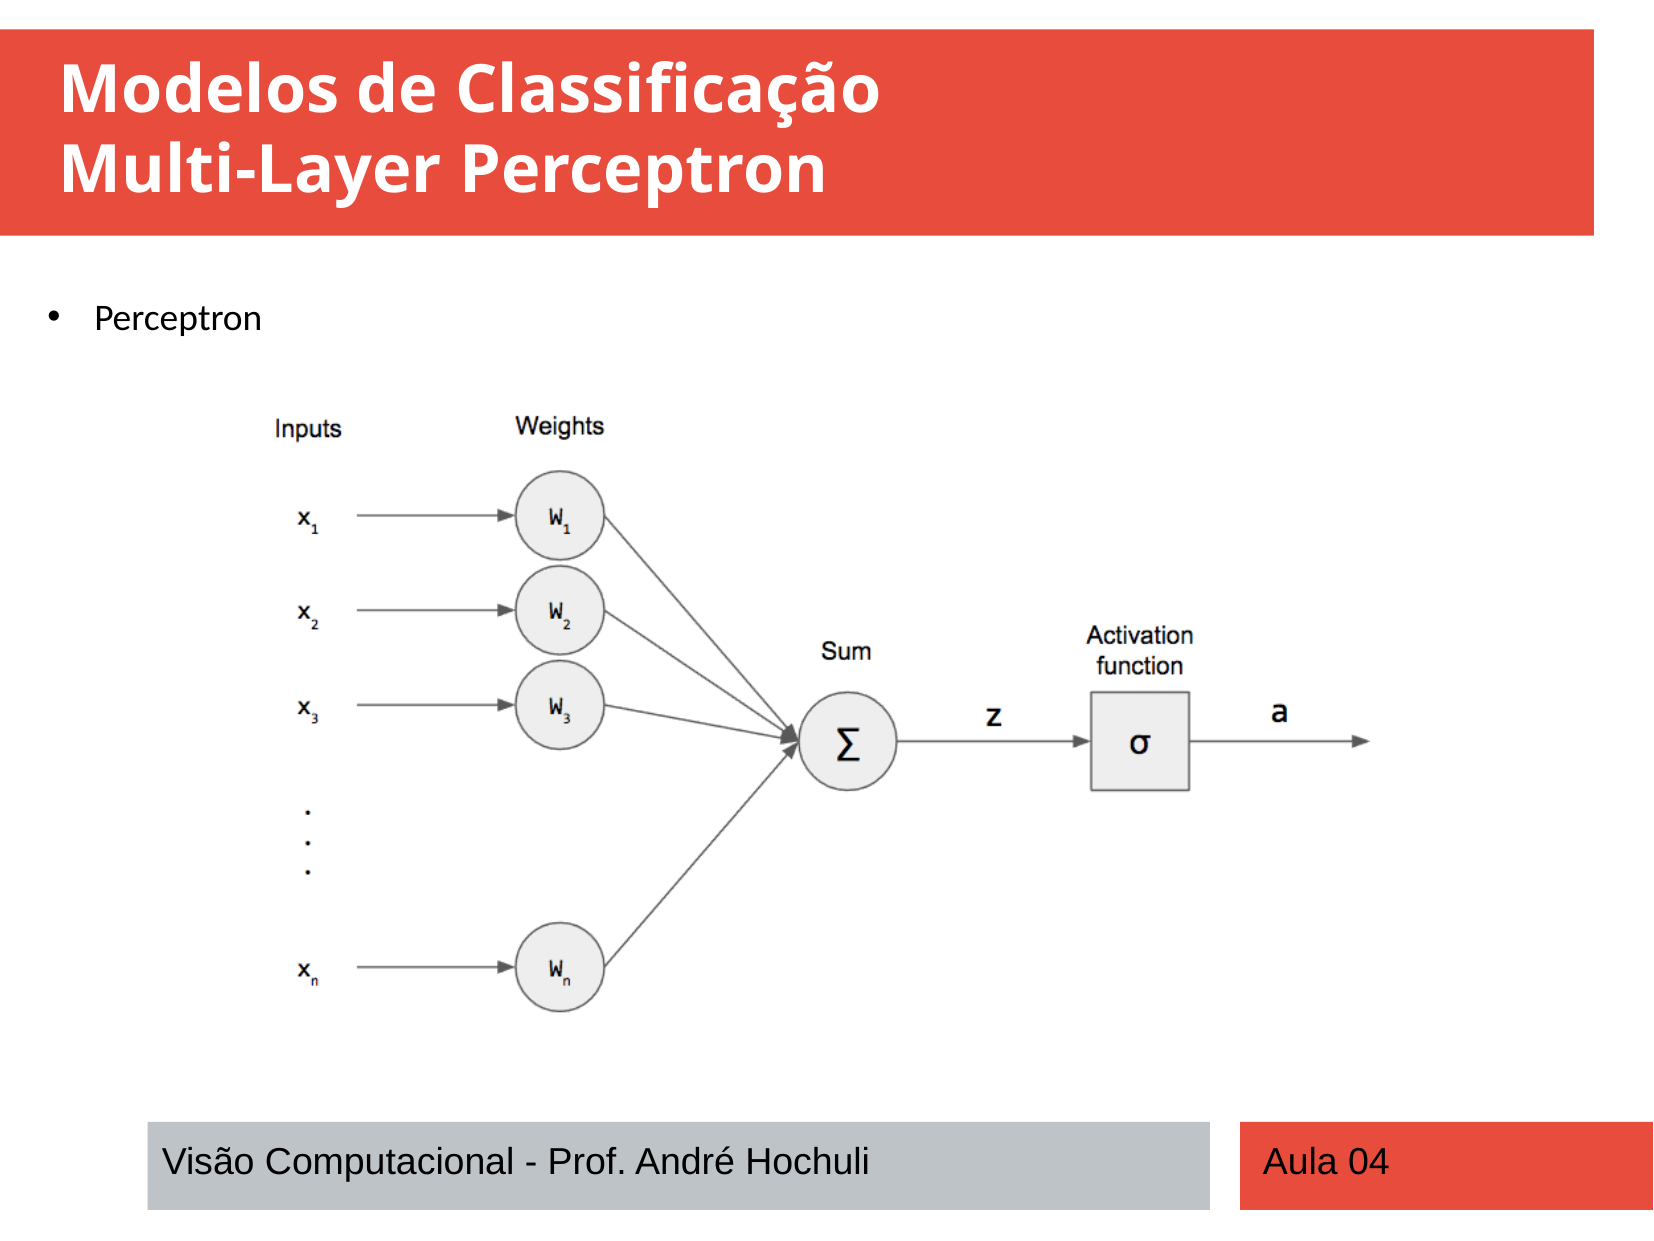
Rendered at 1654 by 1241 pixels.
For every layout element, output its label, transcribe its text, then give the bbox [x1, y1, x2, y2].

picture [245, 391, 1381, 1023]
text_box Modelos de Classificação Multi-Layer Perceptron [58, 58, 1594, 206]
text_box Perceptron [32, 285, 1594, 391]
text_box Aula 04 [1248, 1129, 1623, 1189]
text_box Visão Computacional - Prof. André Hochuli [147, 1129, 1205, 1189]
